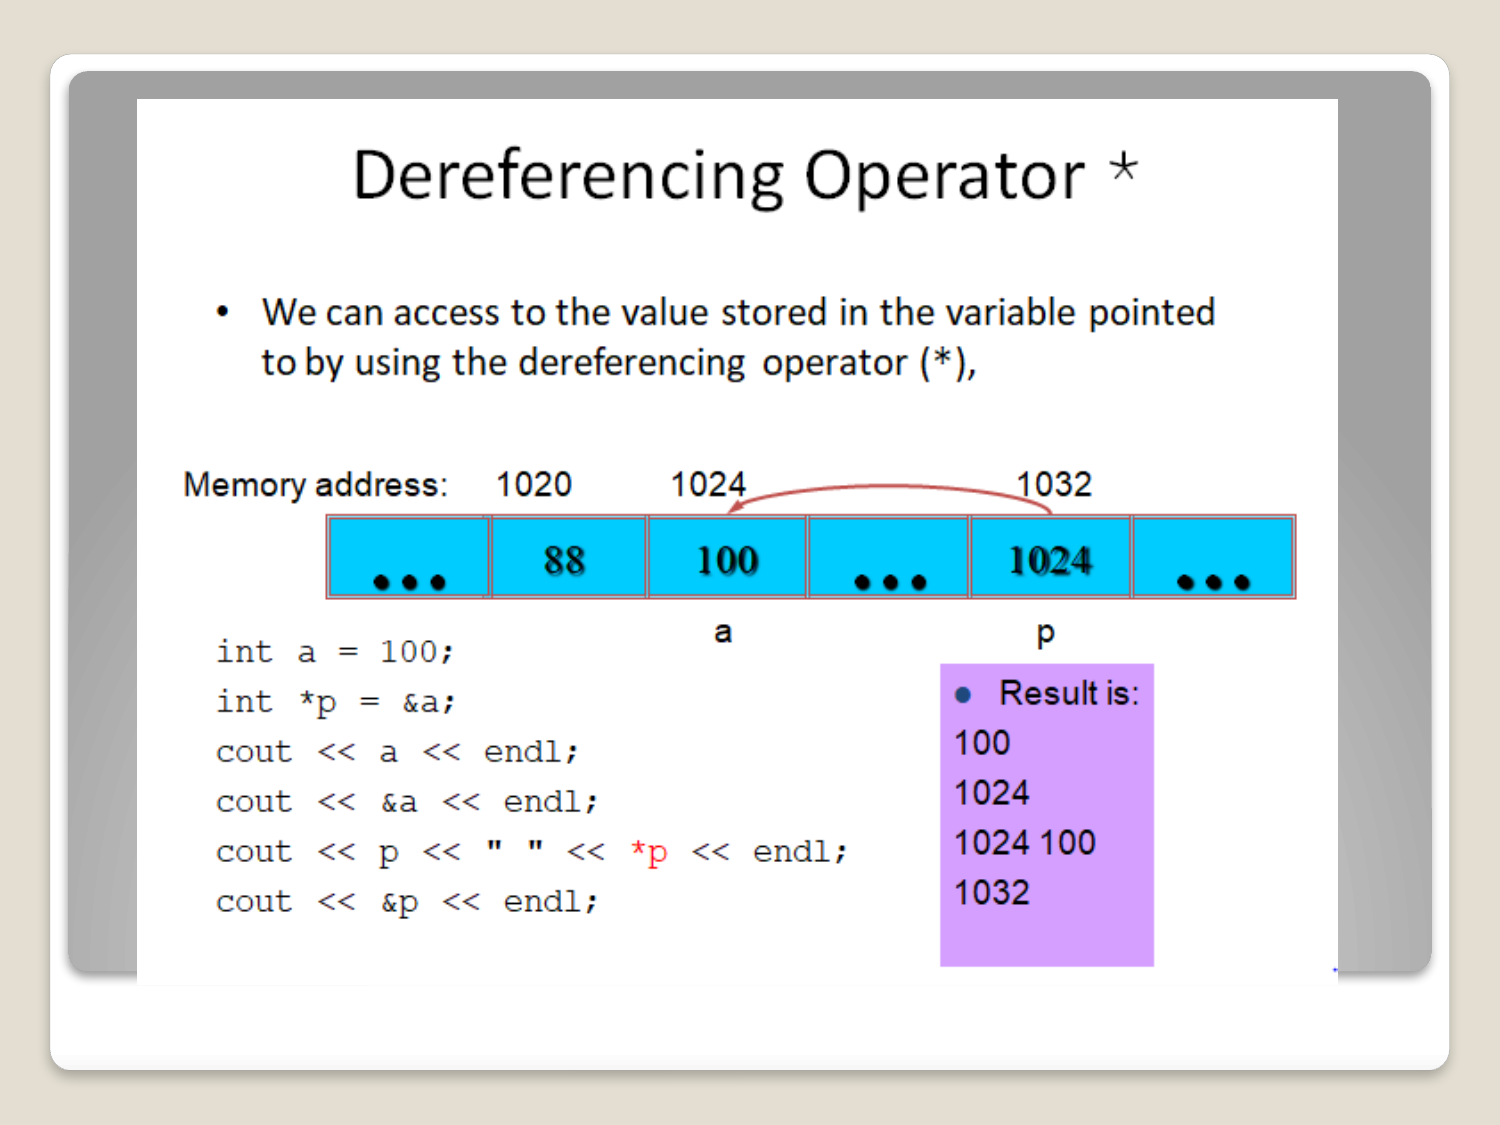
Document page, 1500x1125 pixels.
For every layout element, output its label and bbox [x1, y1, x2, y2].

picture [137, 99, 1338, 986]
